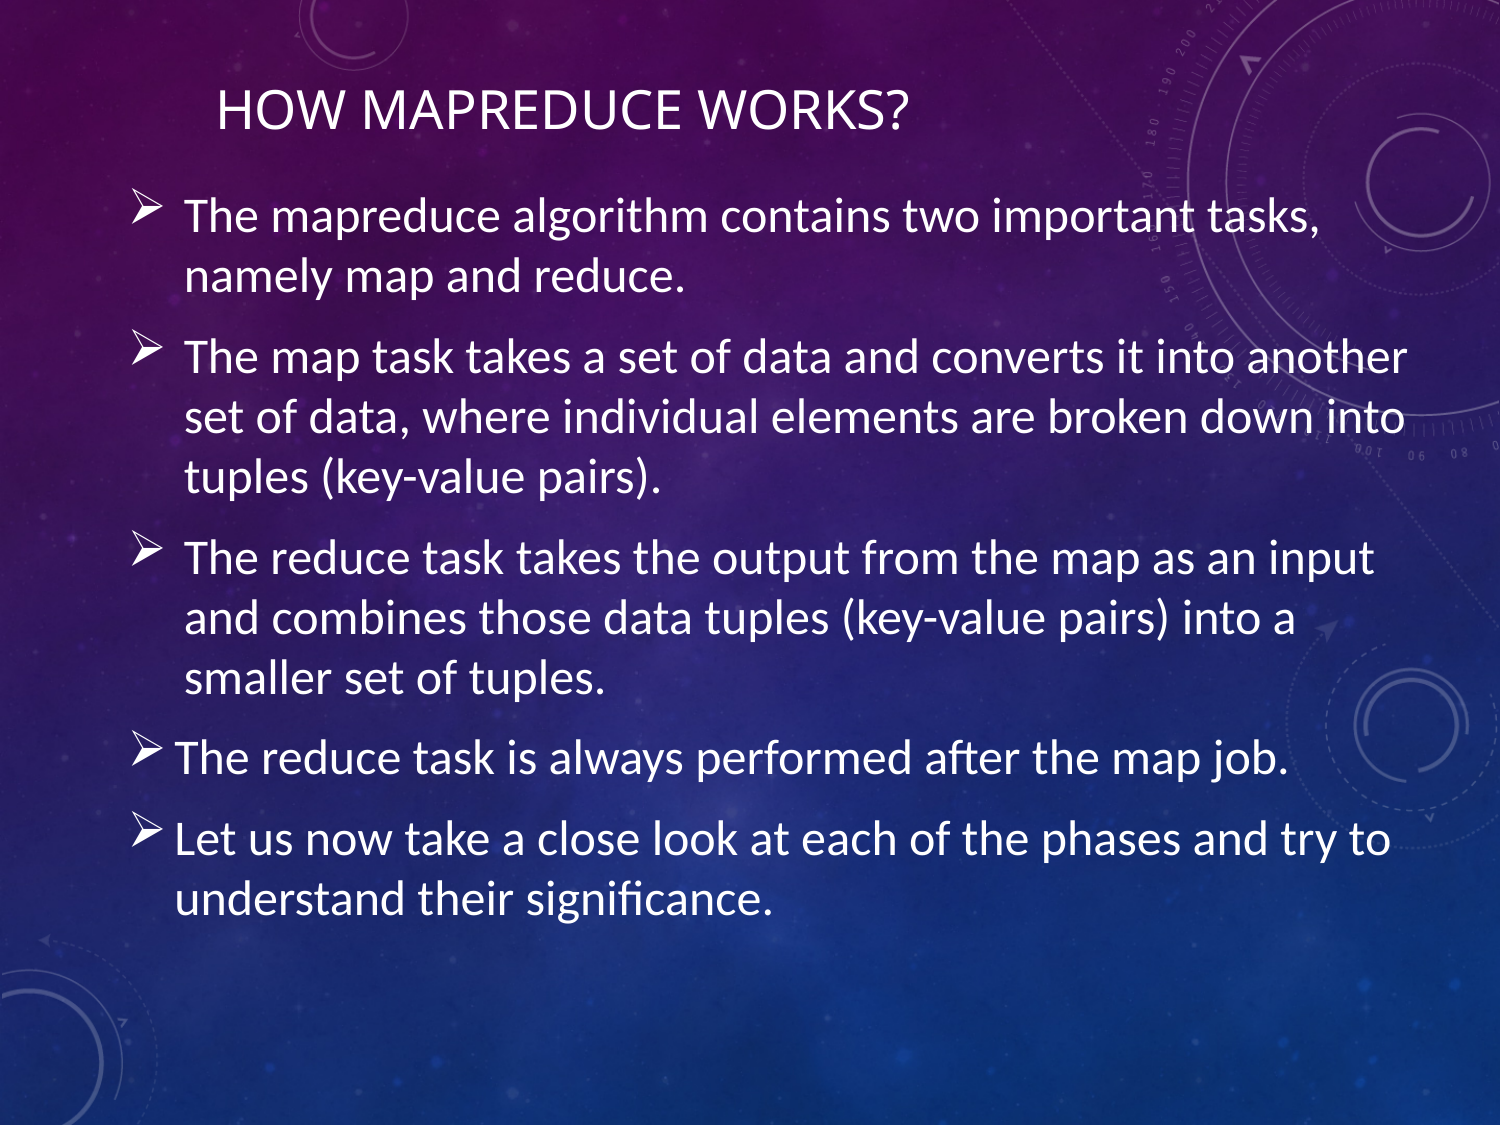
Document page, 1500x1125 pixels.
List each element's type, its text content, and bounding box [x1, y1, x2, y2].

title How MapReduce Works? [200, 0, 1325, 174]
list The mapreduce algorithm contains two important tasks, namely map and reduce. The map task takes a set of data and converts it into another set of data, where individual elements are broken down into tuples (key-value pairs). The reduce task takes the output from the map as an input and combines those data tuples (key-value pairs) into a smaller set of tuples. The reduce task is always performed after the map job. Let us now take a close look at each of the phases and try to understand their significance. [112, 174, 1450, 1000]
picture [0, 0, 1500, 1125]
